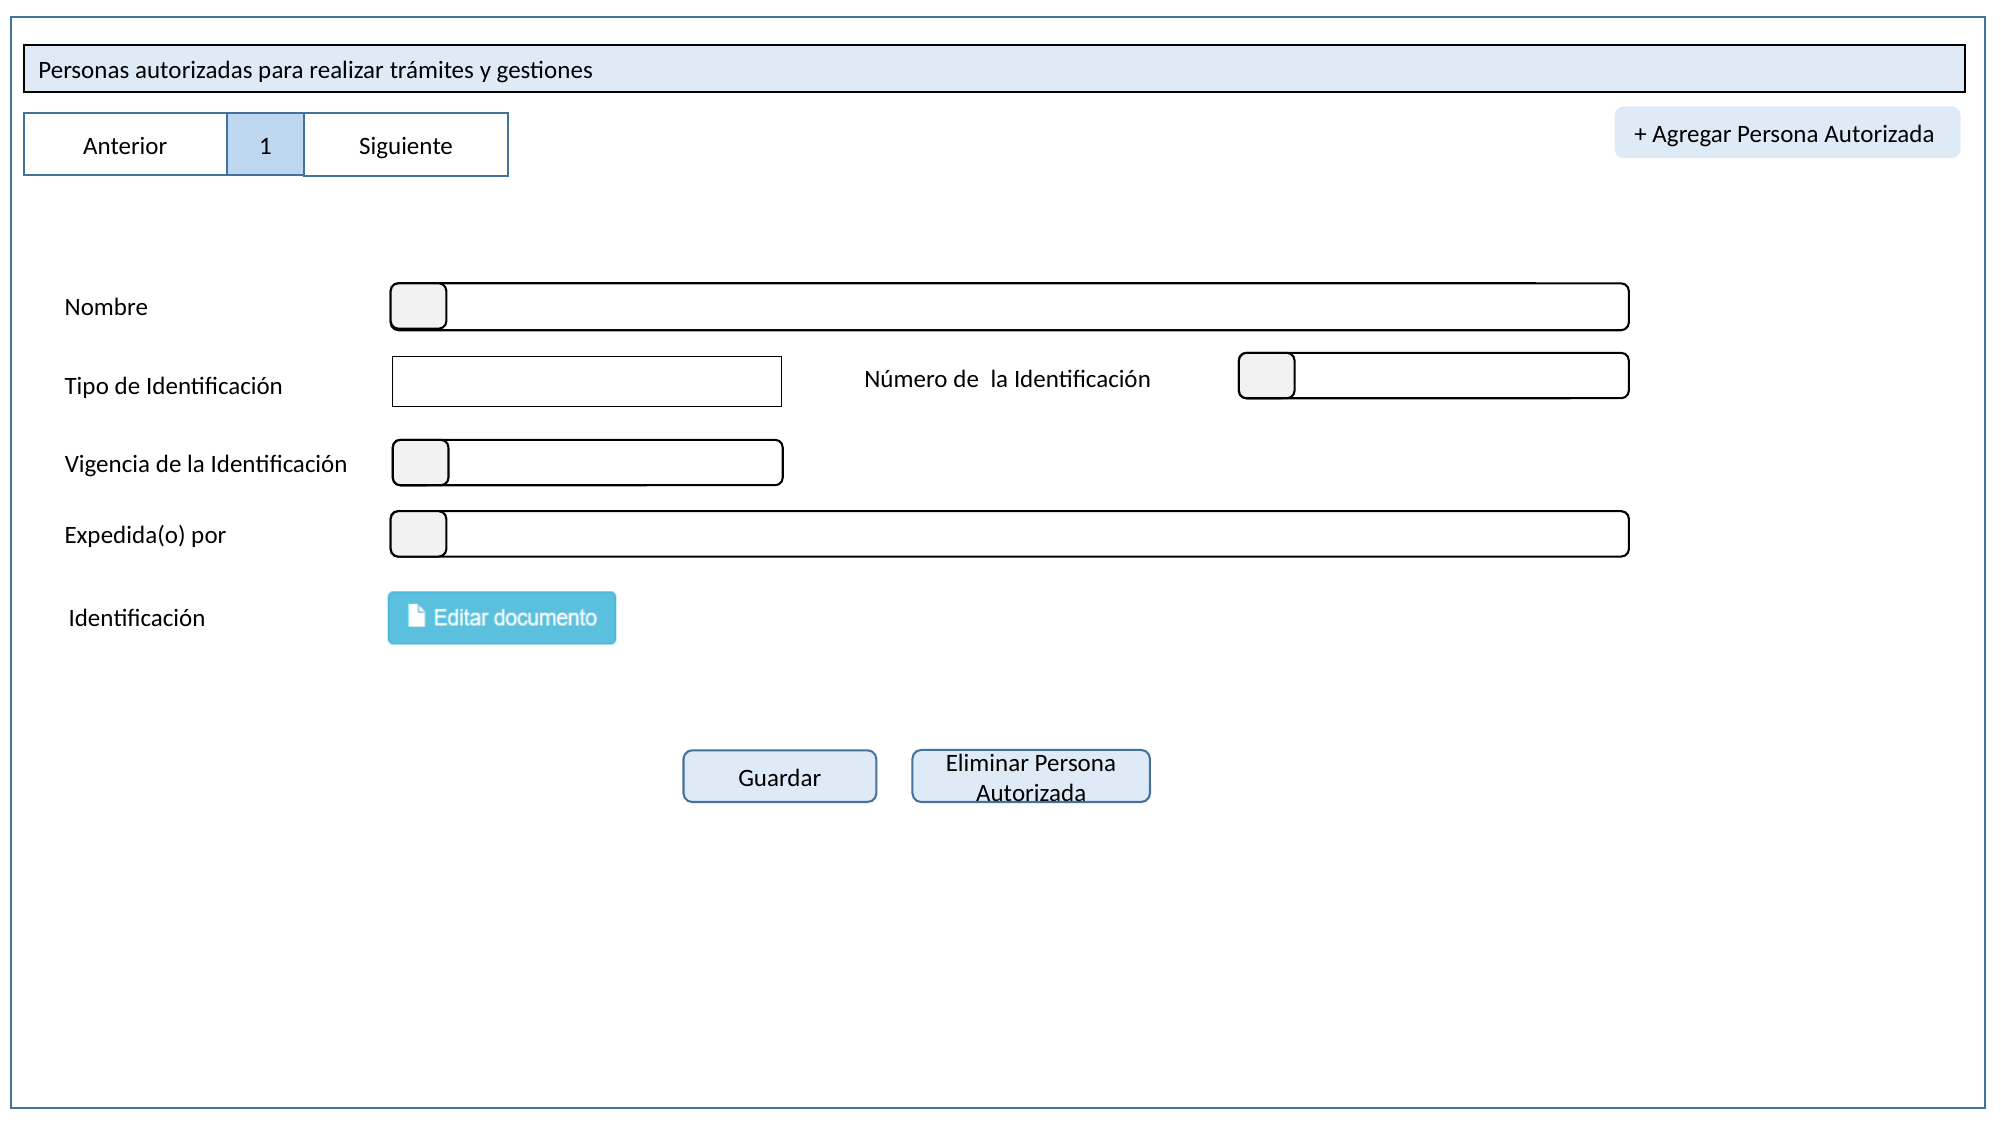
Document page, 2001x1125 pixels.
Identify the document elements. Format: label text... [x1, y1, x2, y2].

picture [361, 582, 652, 652]
text_box [442, 438, 784, 487]
text_box Número de la Identificación [849, 355, 1388, 401]
text_box Nombre [49, 283, 588, 328]
text_box [391, 282, 1630, 332]
text_box [442, 510, 1630, 558]
text_box [1288, 351, 1630, 400]
text_box [1237, 351, 1296, 400]
text_box 1 [226, 112, 305, 176]
text_box Personas autorizadas para realizar trámites y gestiones [23, 44, 1966, 93]
text_box Siguiente [303, 112, 509, 177]
text_box Eliminar Persona Autorizada [911, 748, 1152, 804]
text_box Vigencia de la Identificación [49, 439, 395, 485]
text_box Tipo de Identificación [49, 361, 392, 407]
text_box Anterior [23, 112, 226, 176]
text_box + Agregar Persona Autorizada [1613, 105, 1962, 160]
text_box [10, 16, 1986, 1109]
text_box Expedida(o) por [49, 511, 588, 556]
text_box Identificación [53, 593, 361, 639]
text_box Guardar [682, 749, 878, 804]
text_box [391, 438, 450, 487]
